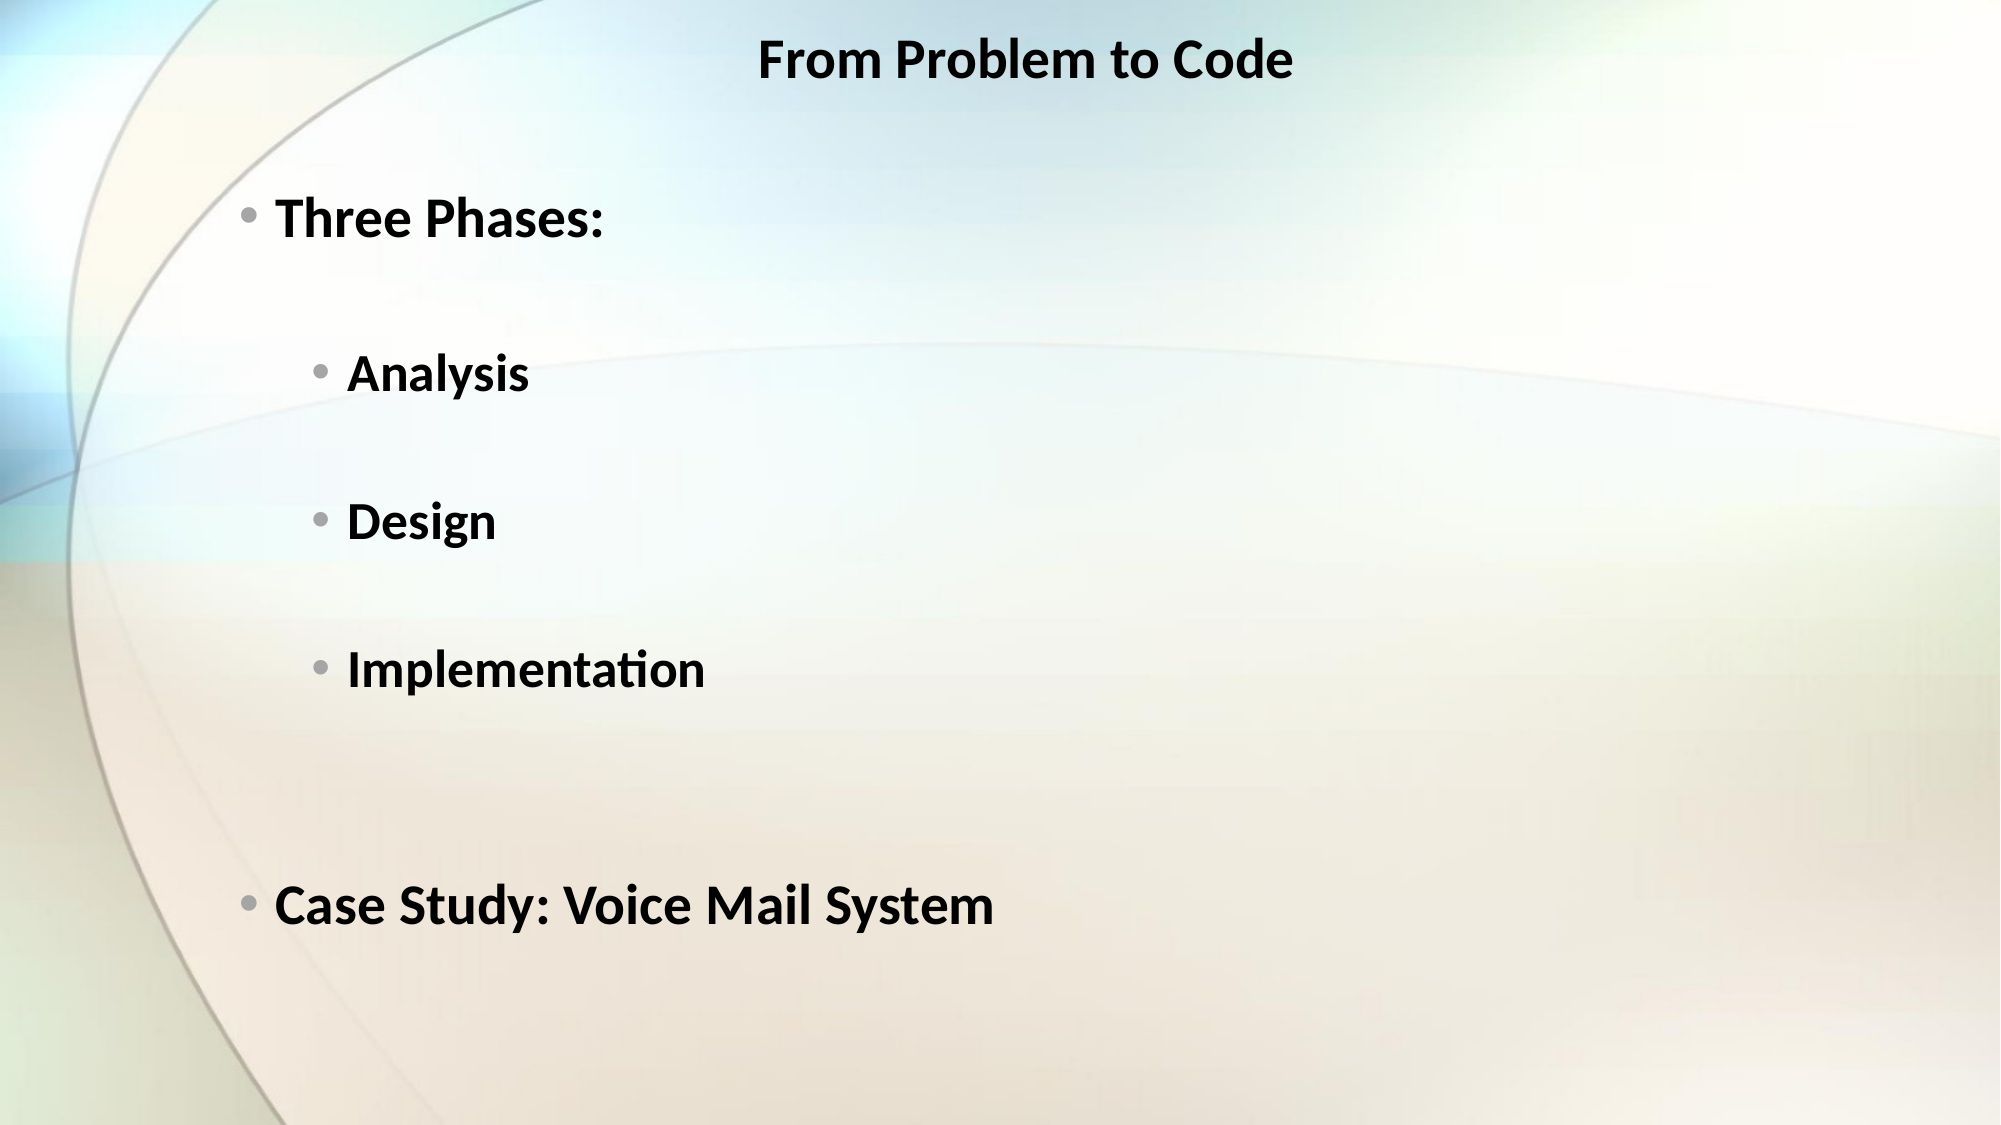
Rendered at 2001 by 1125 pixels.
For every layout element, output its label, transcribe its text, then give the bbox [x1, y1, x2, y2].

list From Problem to Code Three Phases: Analysis Design Implementation Case Study: Voice Mail System [223, 21, 1831, 1125]
picture [0, 0, 2001, 1125]
